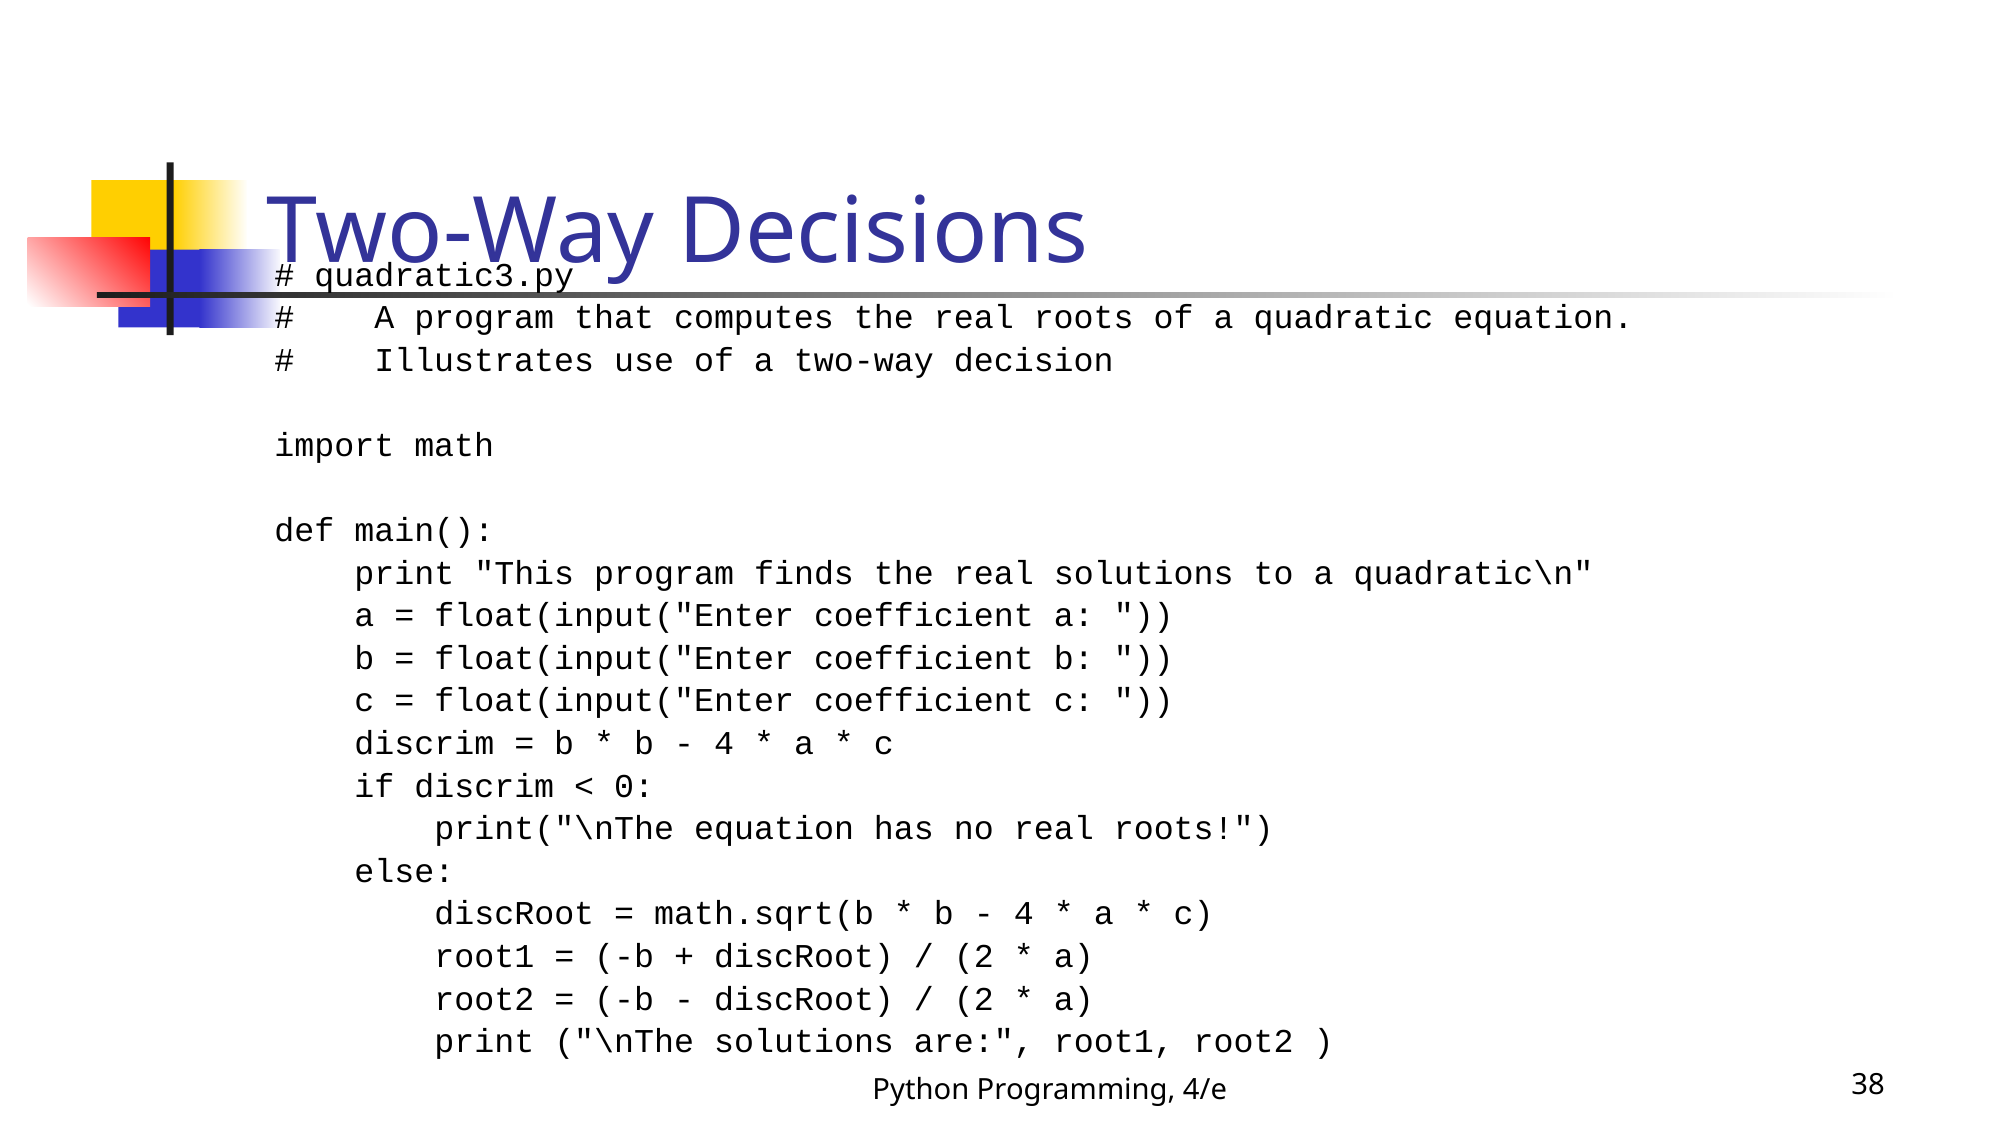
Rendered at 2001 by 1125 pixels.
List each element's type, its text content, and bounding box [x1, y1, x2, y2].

list # quadratic3.py # A program that computes the real roots of a quadratic equation. # Illustrates use of a two-way decision import math def main(): print "This program finds the real solutions to a quadratic\n" a = float(input("Enter coefficient a: ")) b = float(input("Enter coefficient b: ")) c = float(input("Enter coefficient c: ")) discrim = b * b - 4 * a * c if discrim < 0: print("\nThe equation has no real roots!") else: discRoot = math.sqrt(b * b - 4 * a * c) root1 = (-b + discRoot) / (2 * a) root2 = (-b - discRoot) / (2 * a) print ("\nThe solutions are:", root1, root2 ) [259, 249, 1960, 925]
footer Python Programming, 4/e [733, 1037, 1367, 1113]
title Two-Way Decisions [251, 101, 1957, 289]
slide_number 38 [1483, 1037, 1901, 1113]
